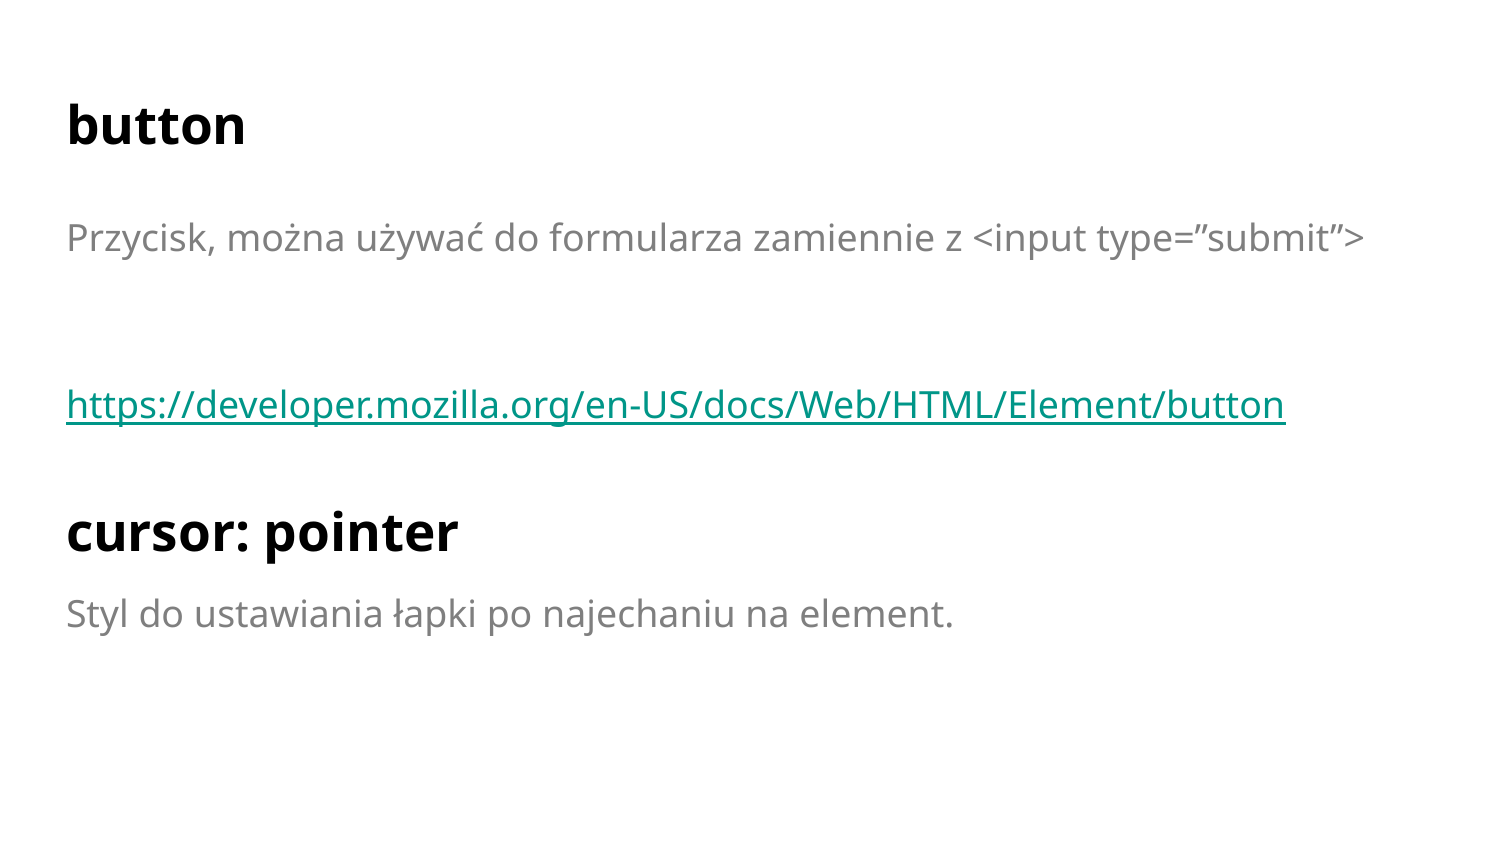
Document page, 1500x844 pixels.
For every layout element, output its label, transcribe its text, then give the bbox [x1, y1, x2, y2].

title cursor: pointer [51, 479, 1449, 564]
list Przycisk, można używać do formularza zamiennie z <input type=”submit”> https://developer.mozilla.org/en-US/docs/Web/HTML/Element/button [51, 189, 1449, 456]
list Styl do ustawiania łapki po najechaniu na element. [51, 564, 1449, 832]
title button [51, 72, 1449, 176]
